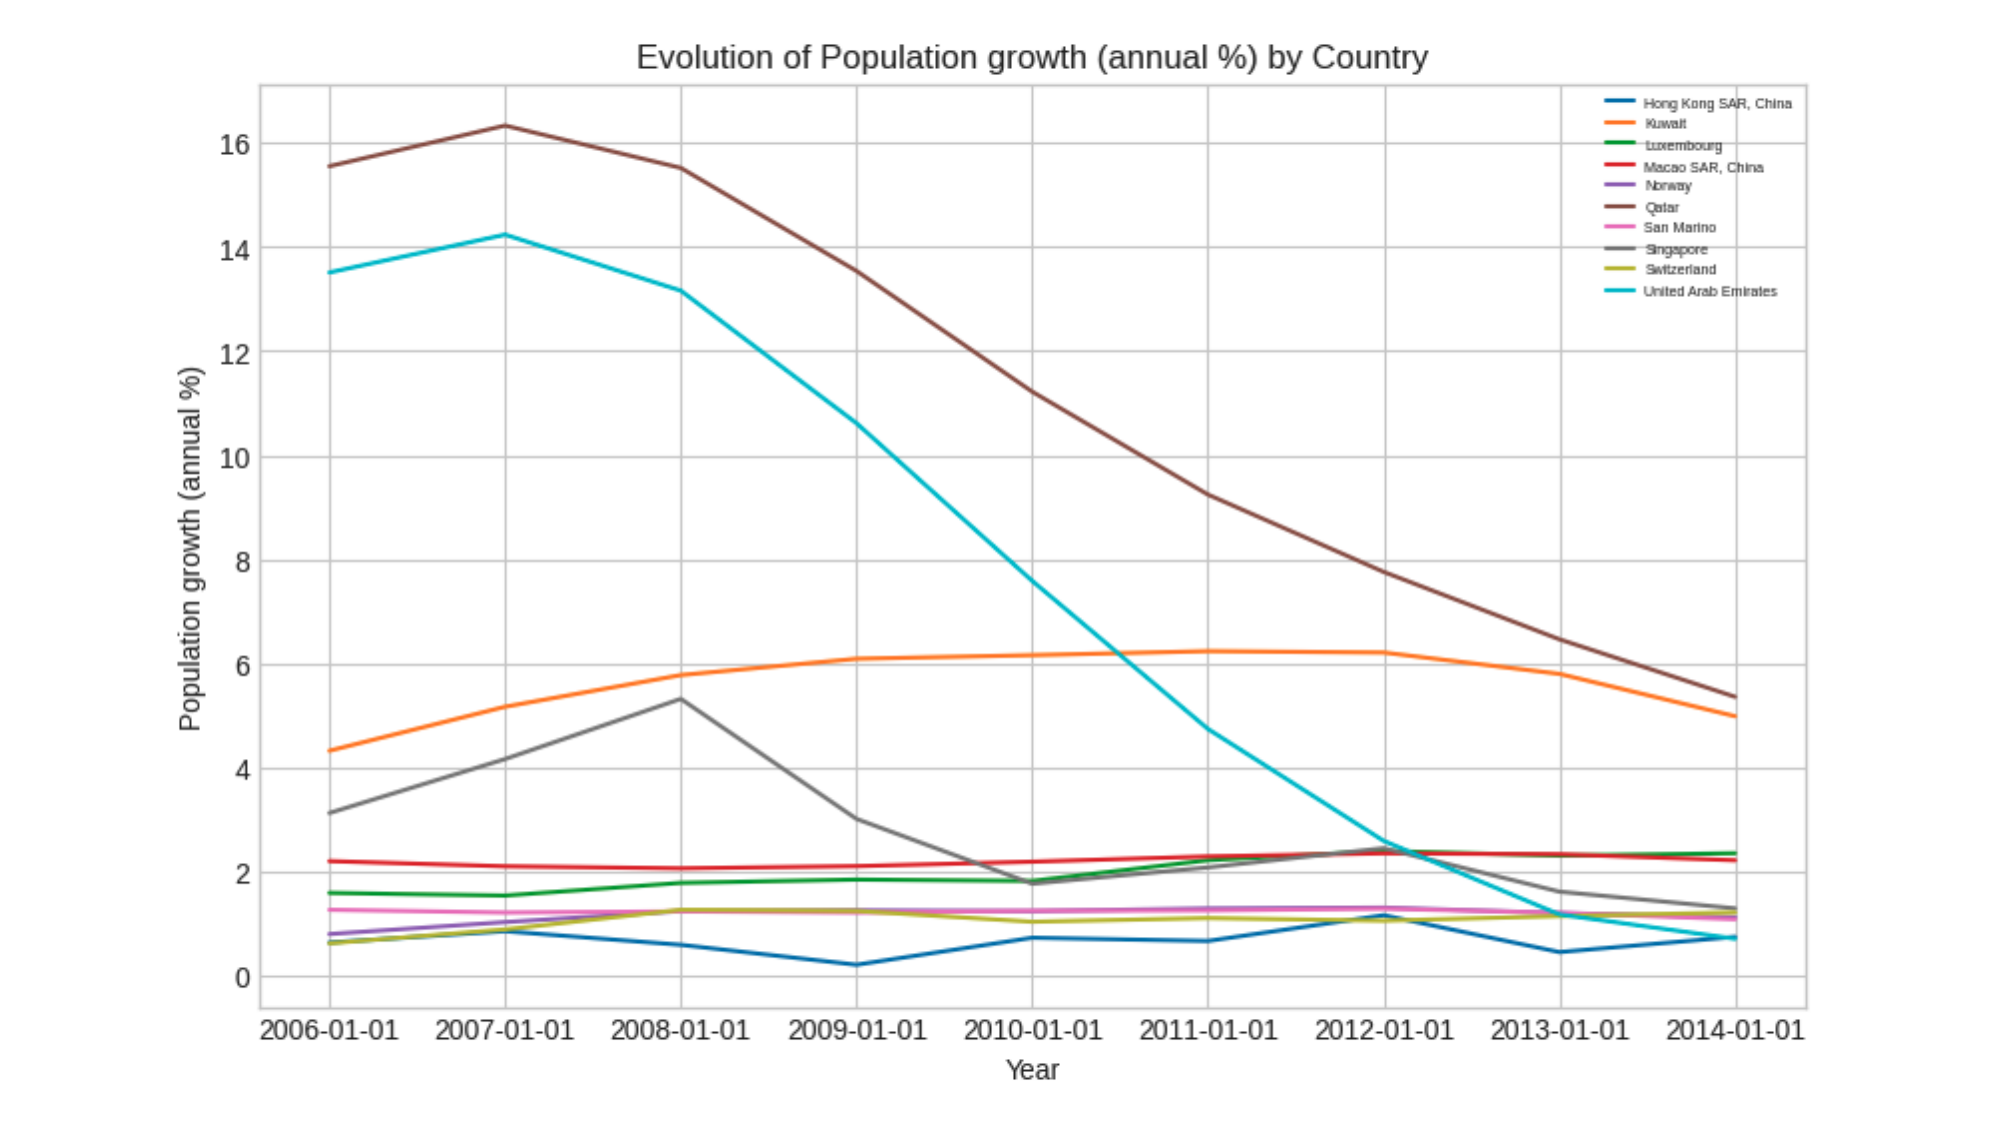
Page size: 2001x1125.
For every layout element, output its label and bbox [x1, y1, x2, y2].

list [170, 29, 1830, 1096]
